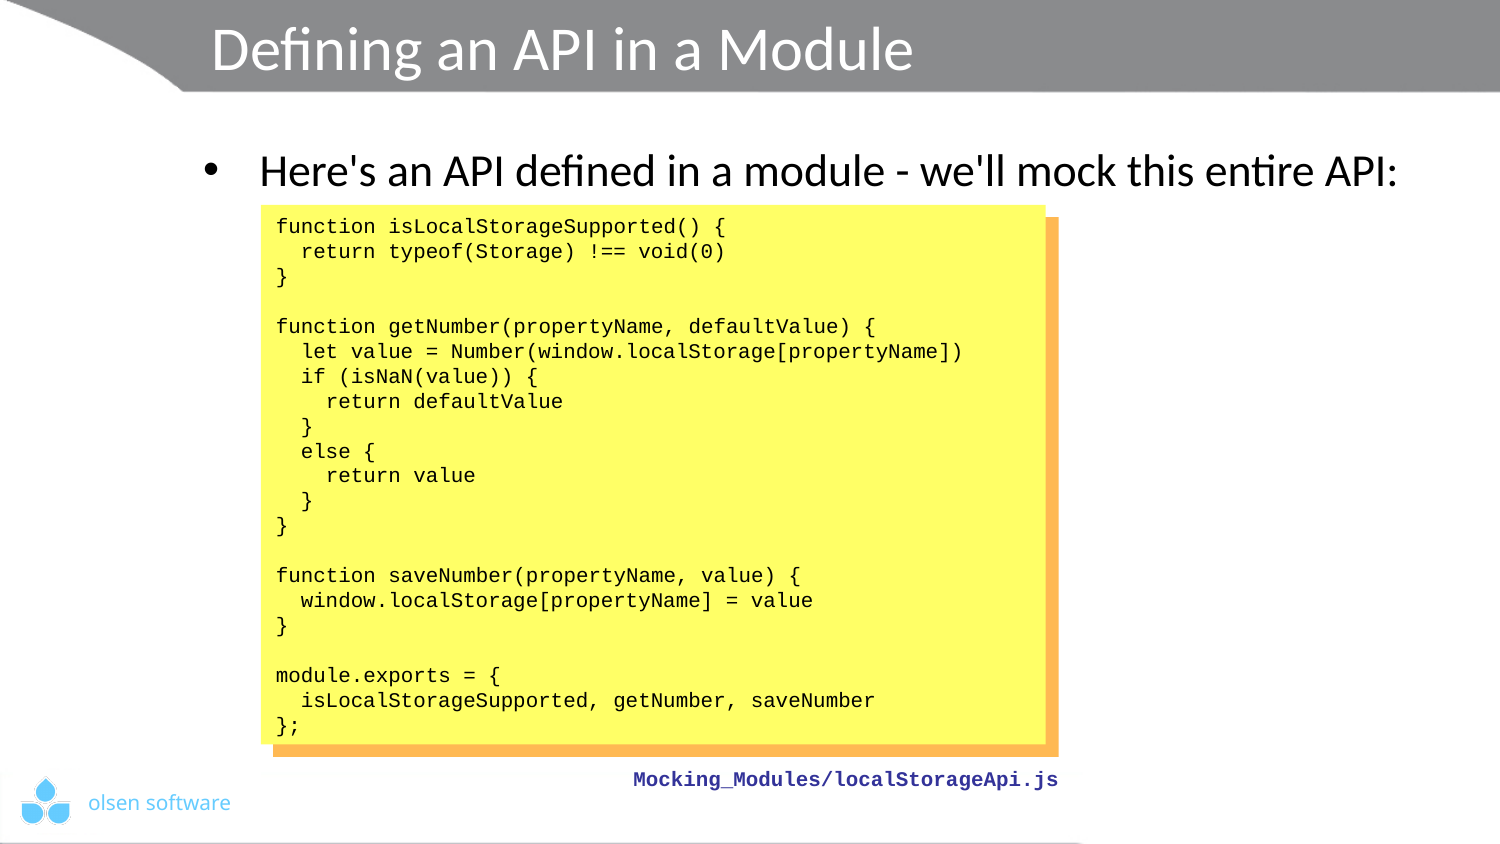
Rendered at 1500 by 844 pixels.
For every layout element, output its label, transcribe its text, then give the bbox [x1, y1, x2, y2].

text_box function isLocalStorageSupported() { return typeof(Storage) !== void(0) } function getNumber(propertyName, defaultValue) { let value = Number(window.localStorage[propertyName]) if (isNaN(value)) { return defaultValue } else { return value } } function saveNumber(propertyName, value) { window.localStorage[propertyName] = value } module.exports = { isLocalStorageSupported, getNumber, saveNumber }; [260, 204, 1046, 745]
list Here's an API defined in a module - we'll mock this entire API: [188, 133, 1479, 716]
title Defining an API in a Module [187, 0, 1426, 93]
text_box Mocking_Modules/localStorageApi.js [618, 757, 1074, 798]
picture [0, 0, 1500, 844]
